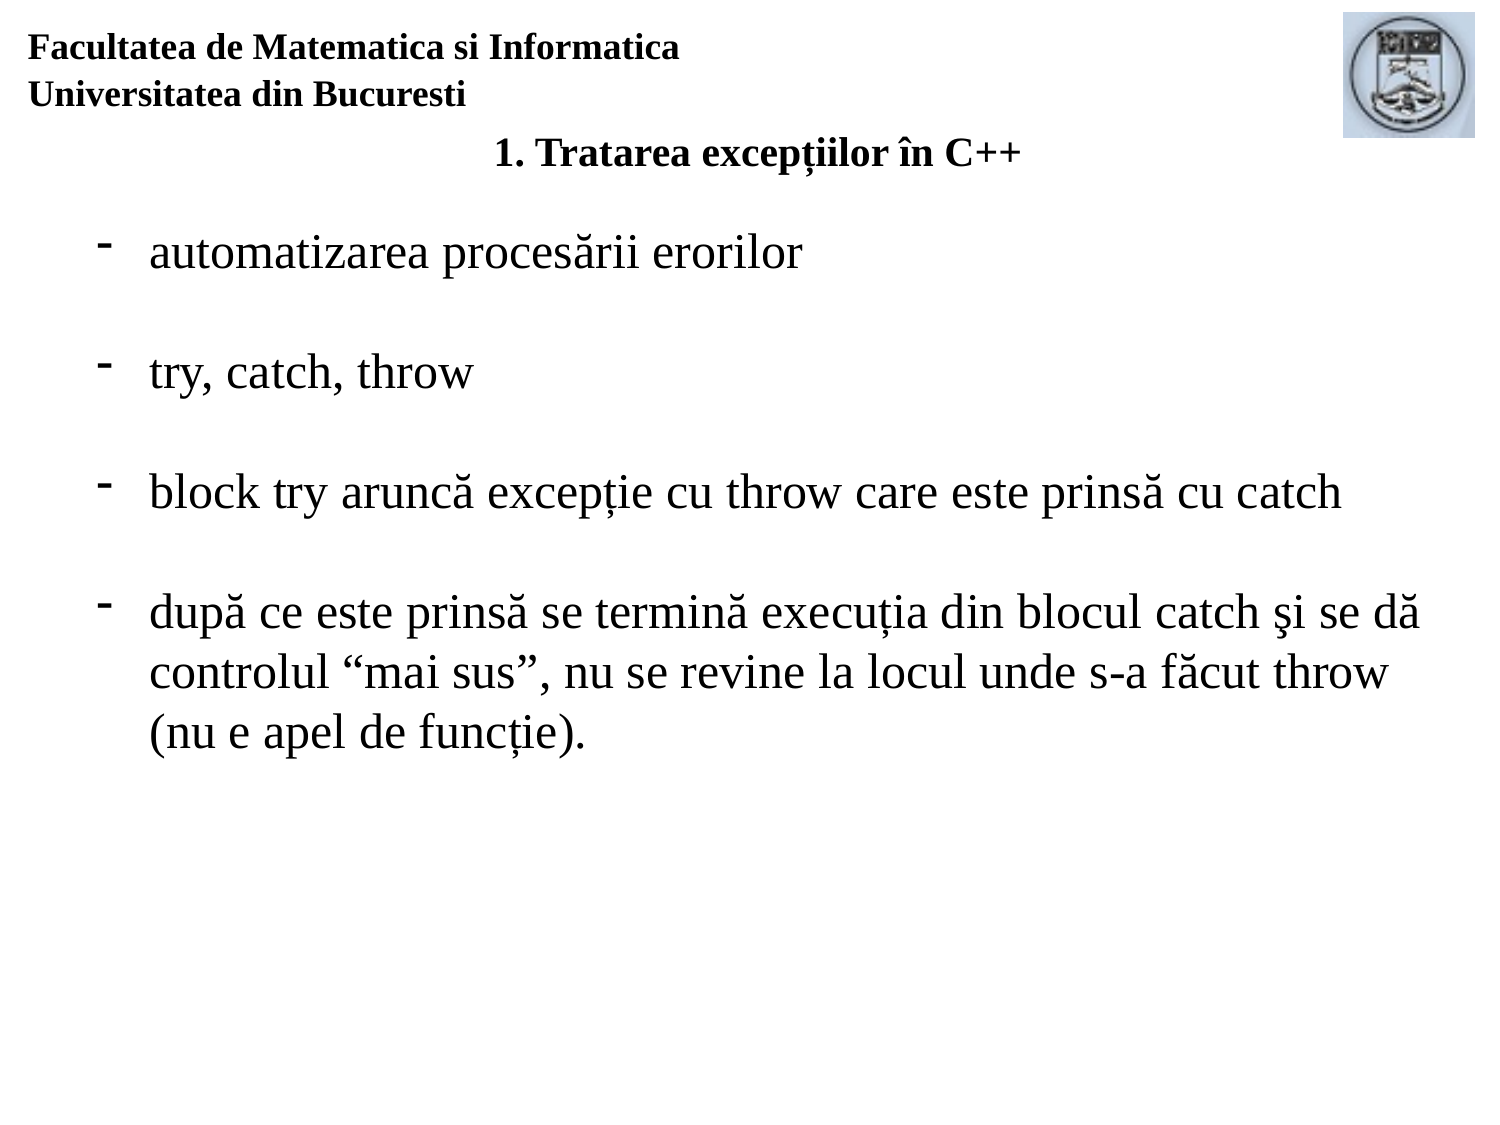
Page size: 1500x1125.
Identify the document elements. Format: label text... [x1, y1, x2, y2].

text_box automatizarea procesării erorilor try, catch, throw block try aruncă excepție cu throw care este prinsă cu catch după ce este prinsă se termină execuția din blocul catch şi se dă controlul “mai sus”, nu se revine la locul unde s-a făcut throw (nu e apel de funcție). [67, 212, 1442, 788]
picture [1342, 12, 1475, 138]
text_box 1. Tratarea excepțiilor în C++ [345, 123, 1171, 190]
text_box Facultatea de Matematica si Informatica Universitatea din Bucuresti [12, 12, 763, 111]
